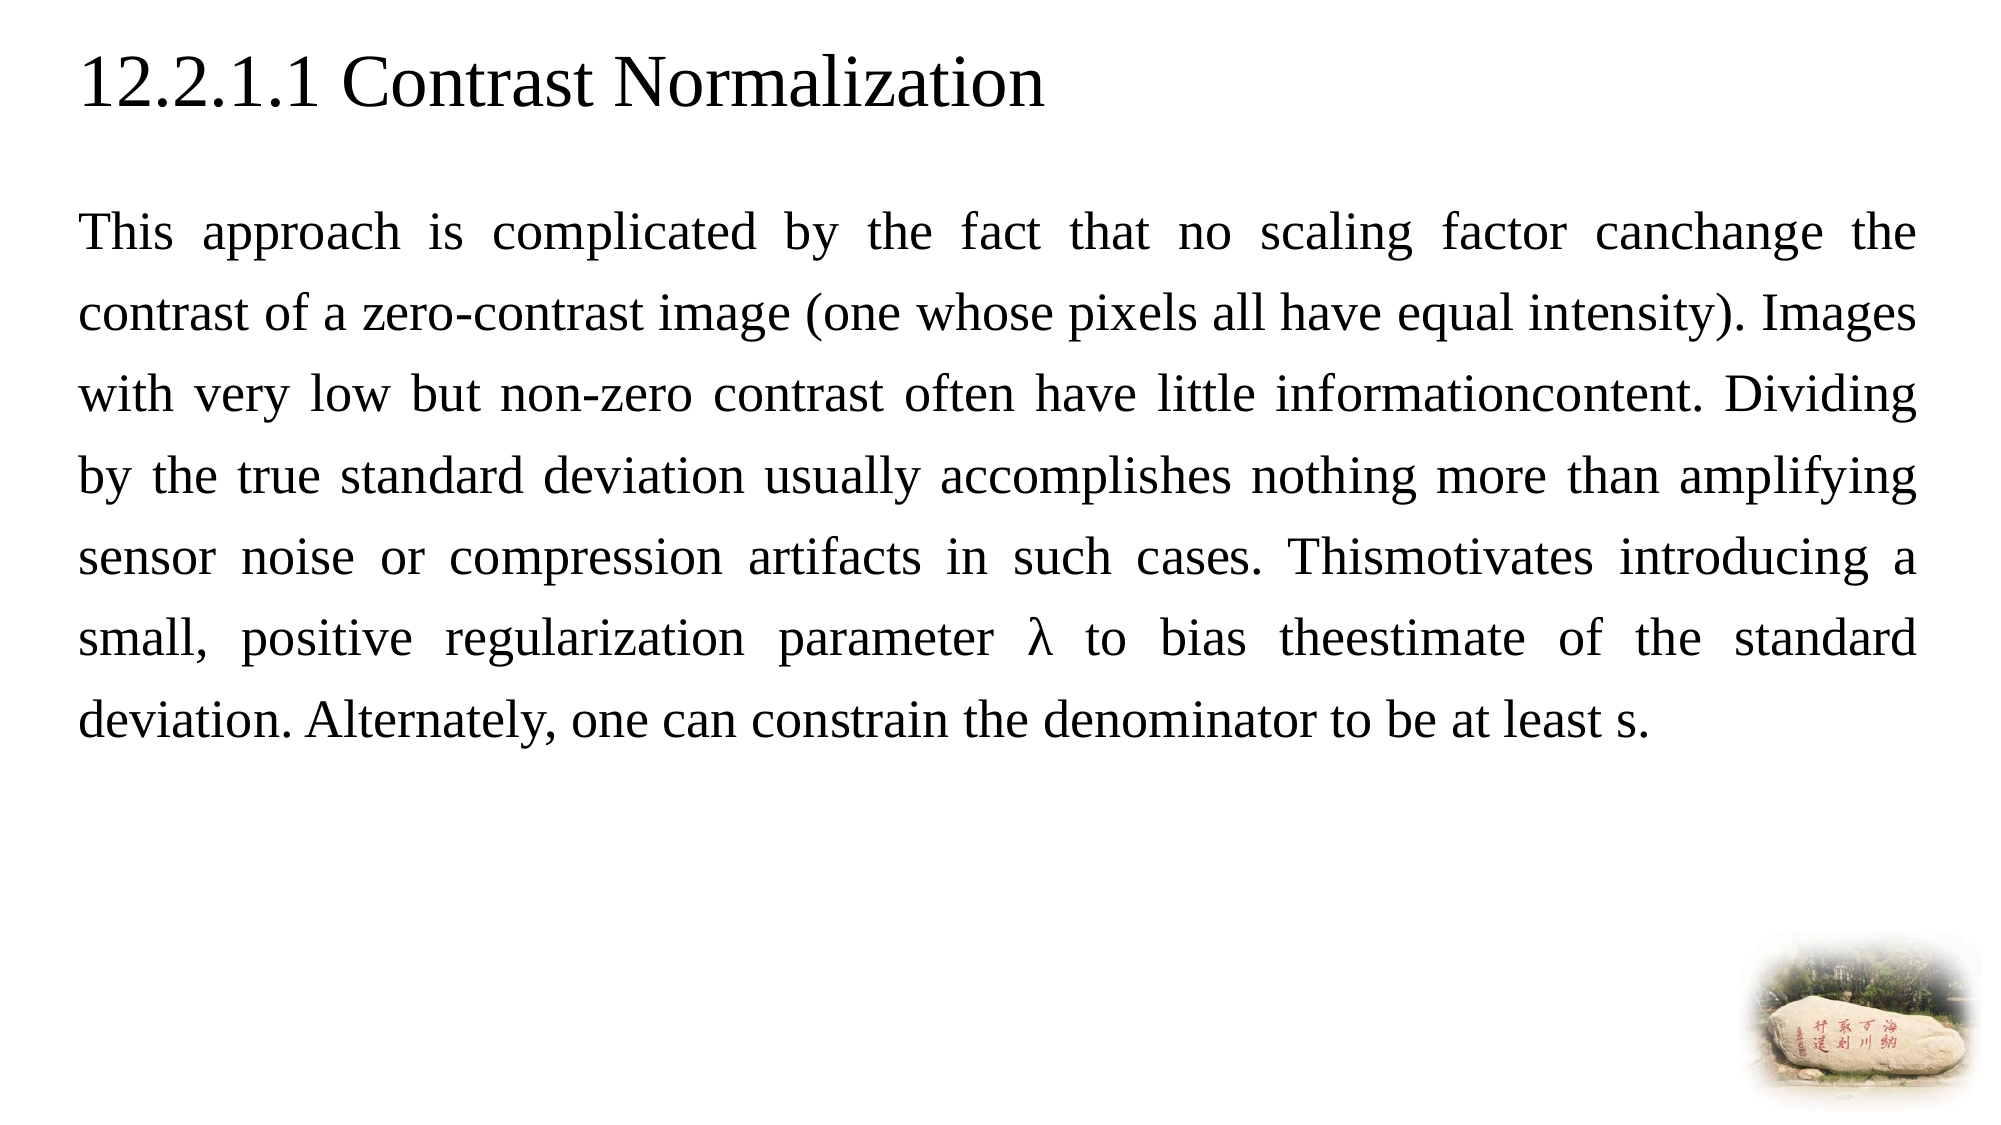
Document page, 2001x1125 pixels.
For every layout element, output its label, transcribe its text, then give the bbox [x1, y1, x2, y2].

list This approach is complicated by the fact that no scaling factor canchange the contrast of a zero-contrast image (one whose pixels all have equal intensity). Images with very low but non-zero contrast often have little informationcontent. Dividing by the true standard deviation usually accomplishes nothing more than amplifying sensor noise or compression artifacts in such cases. Thismotivates introducing a small, positive regularization parameter λ to bias theestimate of the standard deviation. Alternately, one can constrain the denominator to be at least s. [63, 171, 1936, 1014]
picture [1740, 927, 1985, 1112]
title 12.2.1.1 Contrast Normalization [63, 21, 1936, 142]
